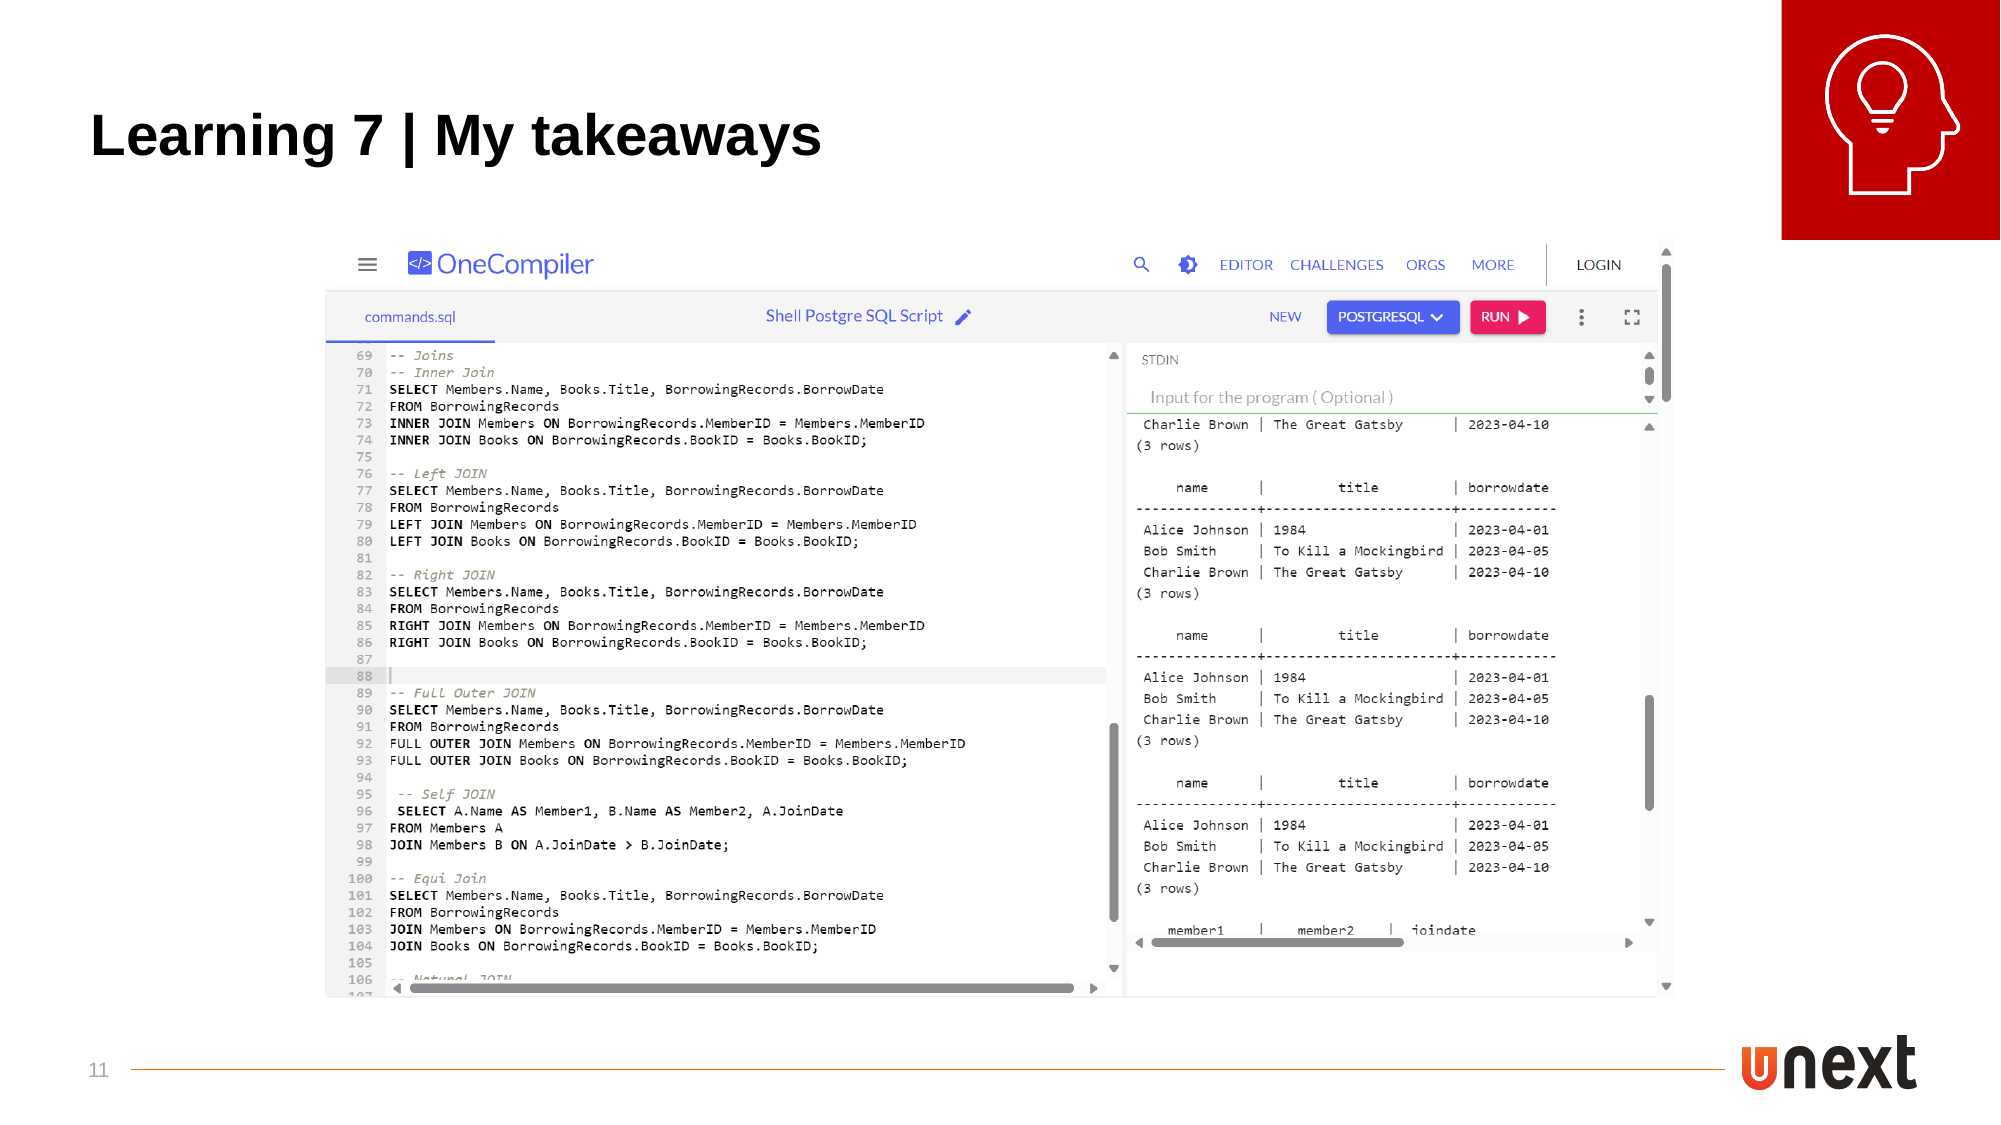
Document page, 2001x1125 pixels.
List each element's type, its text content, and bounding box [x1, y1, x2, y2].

title Learning 7 | My takeaways [76, 78, 1797, 196]
picture [1797, 23, 1988, 214]
text_box [1781, 0, 2000, 241]
picture [325, 239, 1674, 998]
slide_number 11 [48, 1047, 110, 1091]
picture [1742, 1035, 1917, 1090]
